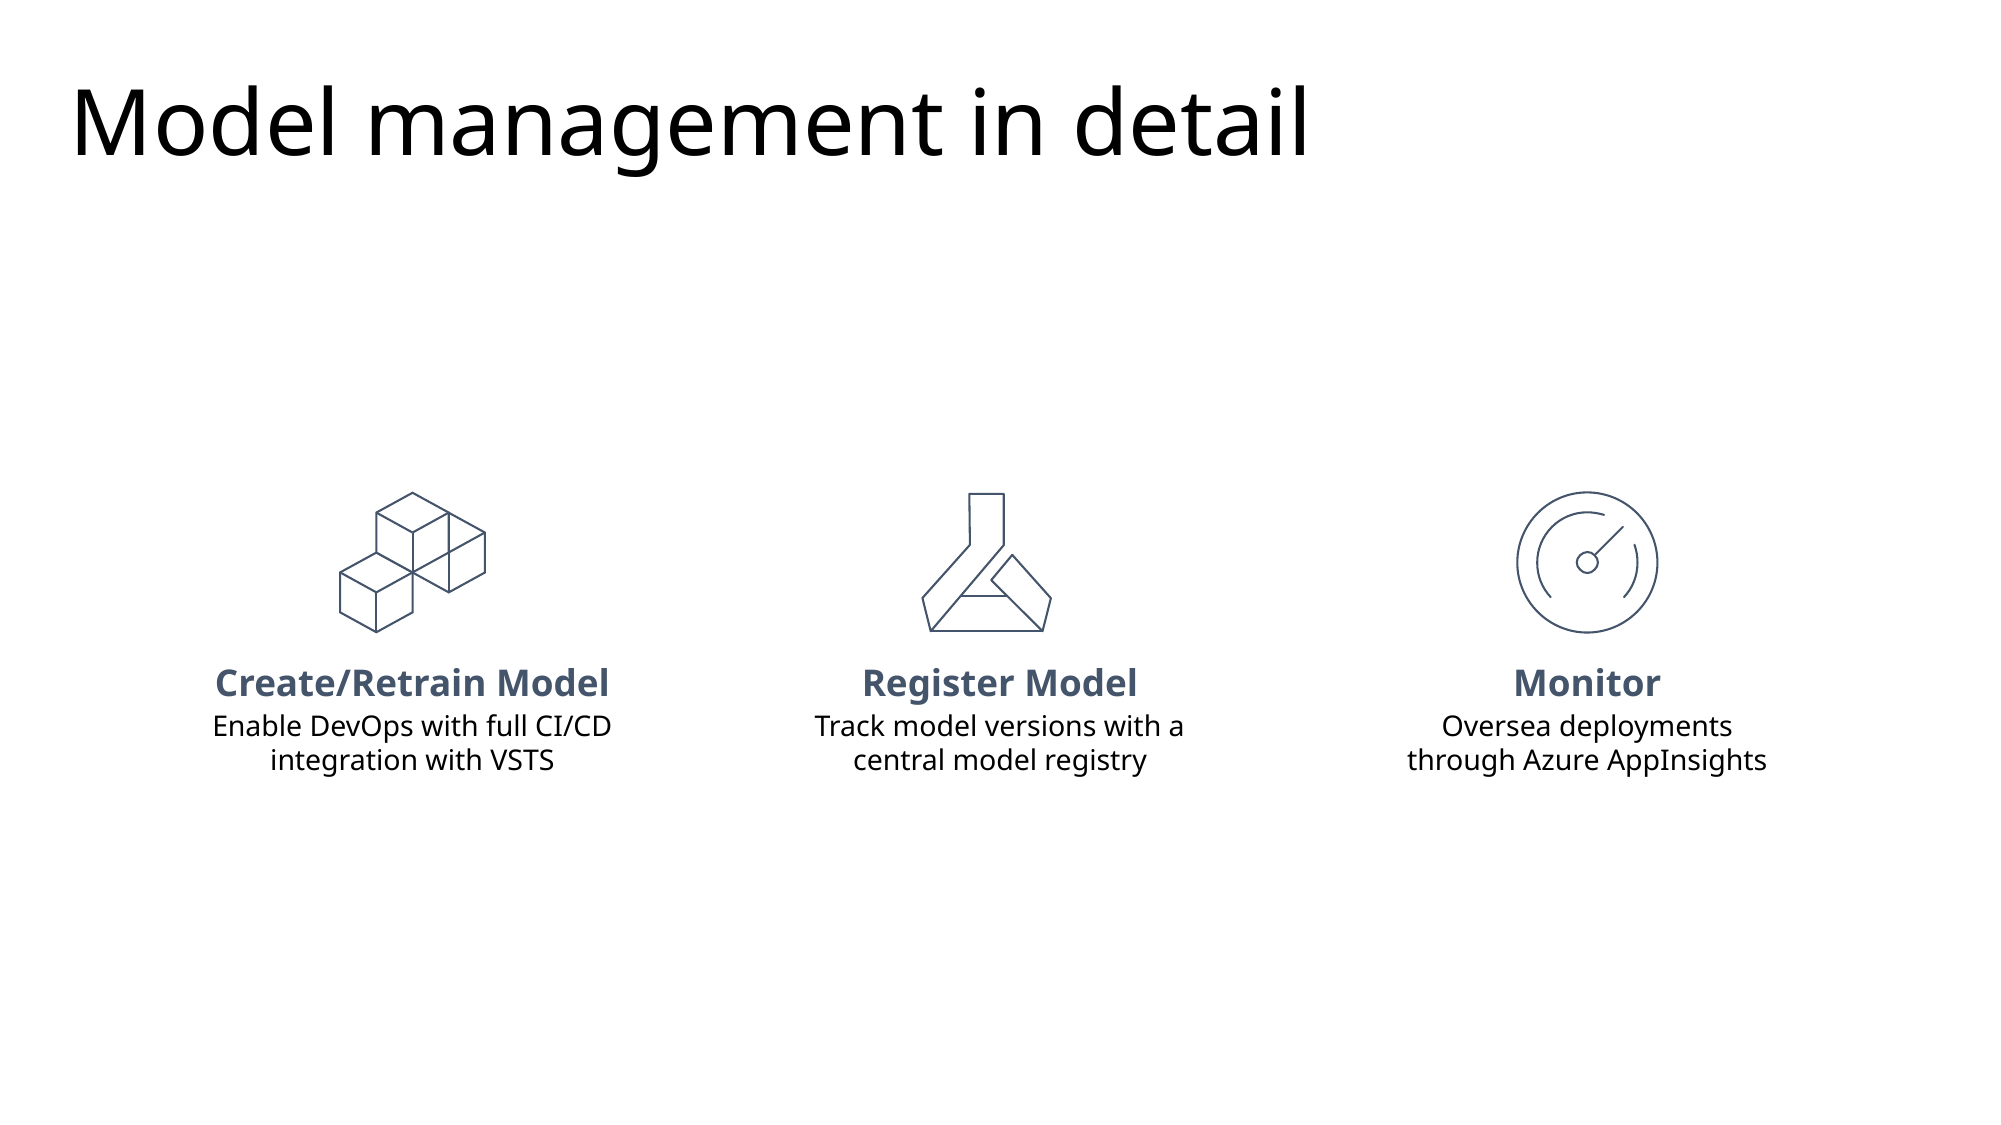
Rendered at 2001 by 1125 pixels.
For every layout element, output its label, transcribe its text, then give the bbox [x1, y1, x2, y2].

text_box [340, 492, 485, 633]
text_box Register Model Track model versions with a central model registry [782, 652, 1218, 784]
text_box [1517, 492, 1658, 633]
text_box Monitor Oversea deployments through Azure AppInsights [1369, 652, 1806, 784]
title Model management in detail [69, 49, 1930, 174]
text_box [922, 493, 1051, 632]
text_box Create/Retrain Model Enable DevOps with full CI/CD integration with VSTS [194, 652, 631, 784]
